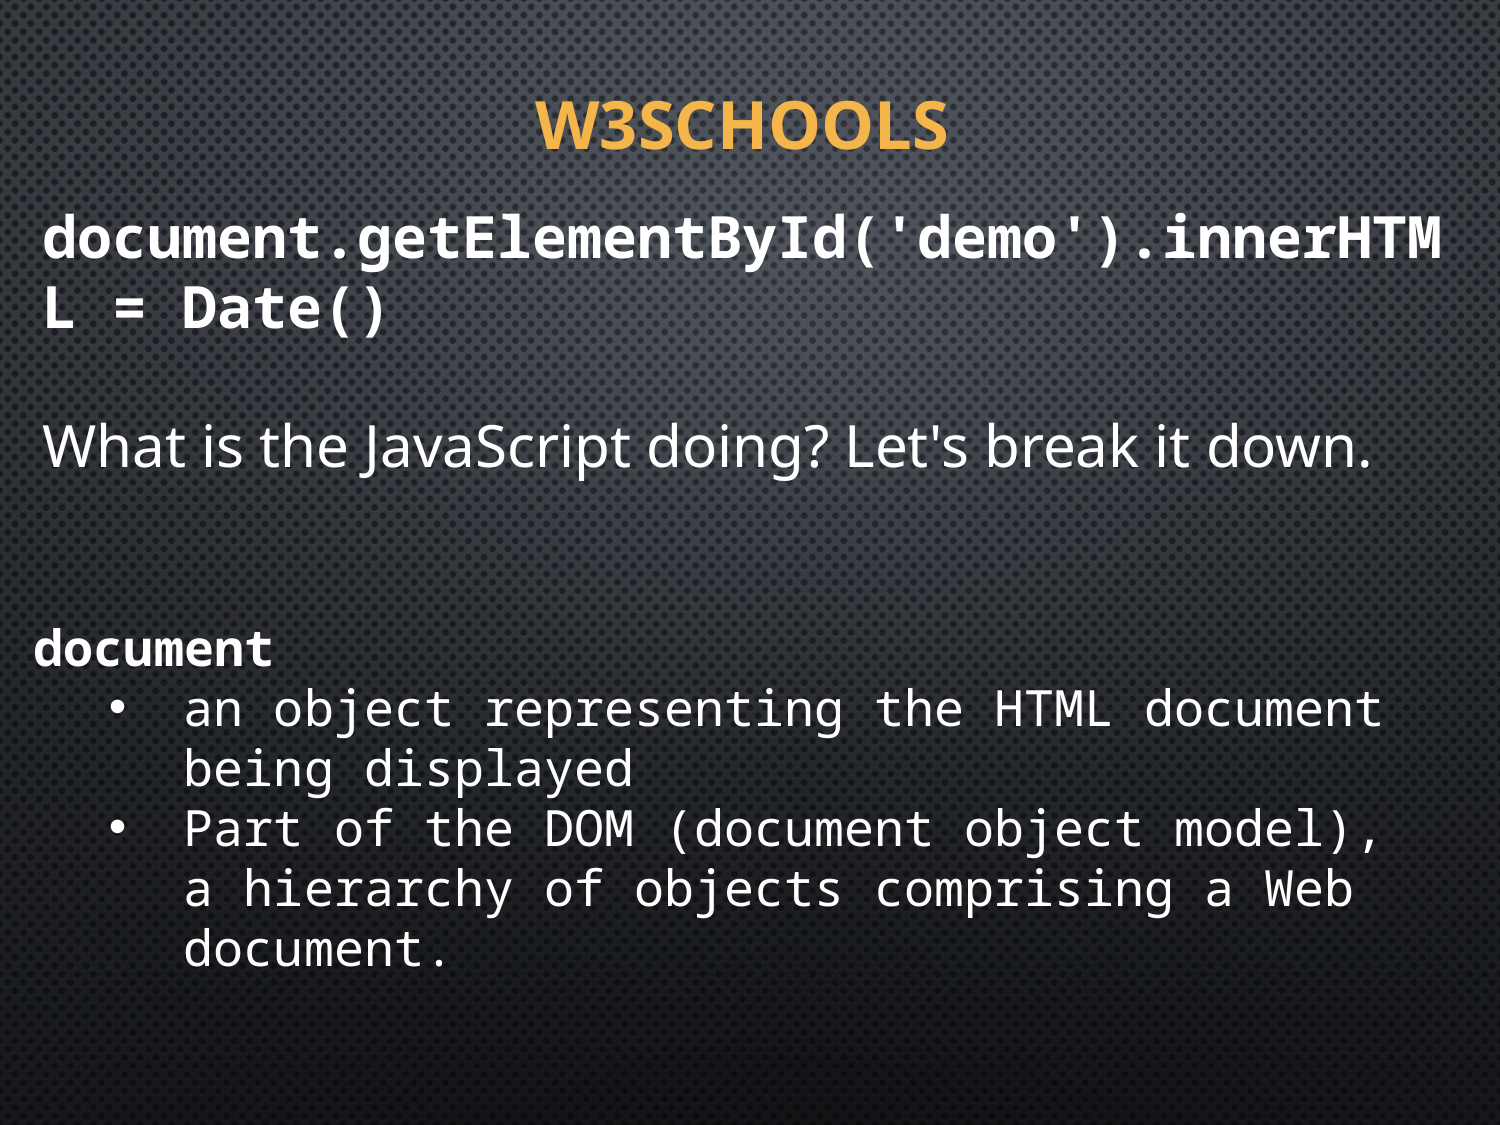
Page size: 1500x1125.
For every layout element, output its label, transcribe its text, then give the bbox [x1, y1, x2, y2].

text_box document an object representing the HTML document being displayed Part of the DOM (document object model), a hierarchy of objects comprising a Web document. [18, 608, 1452, 984]
text_box document.getElementById('demo').innerHTML = Date() What is the JavaScript doing? Let's break it down. [27, 192, 1460, 488]
title w3schools [203, 51, 1282, 192]
